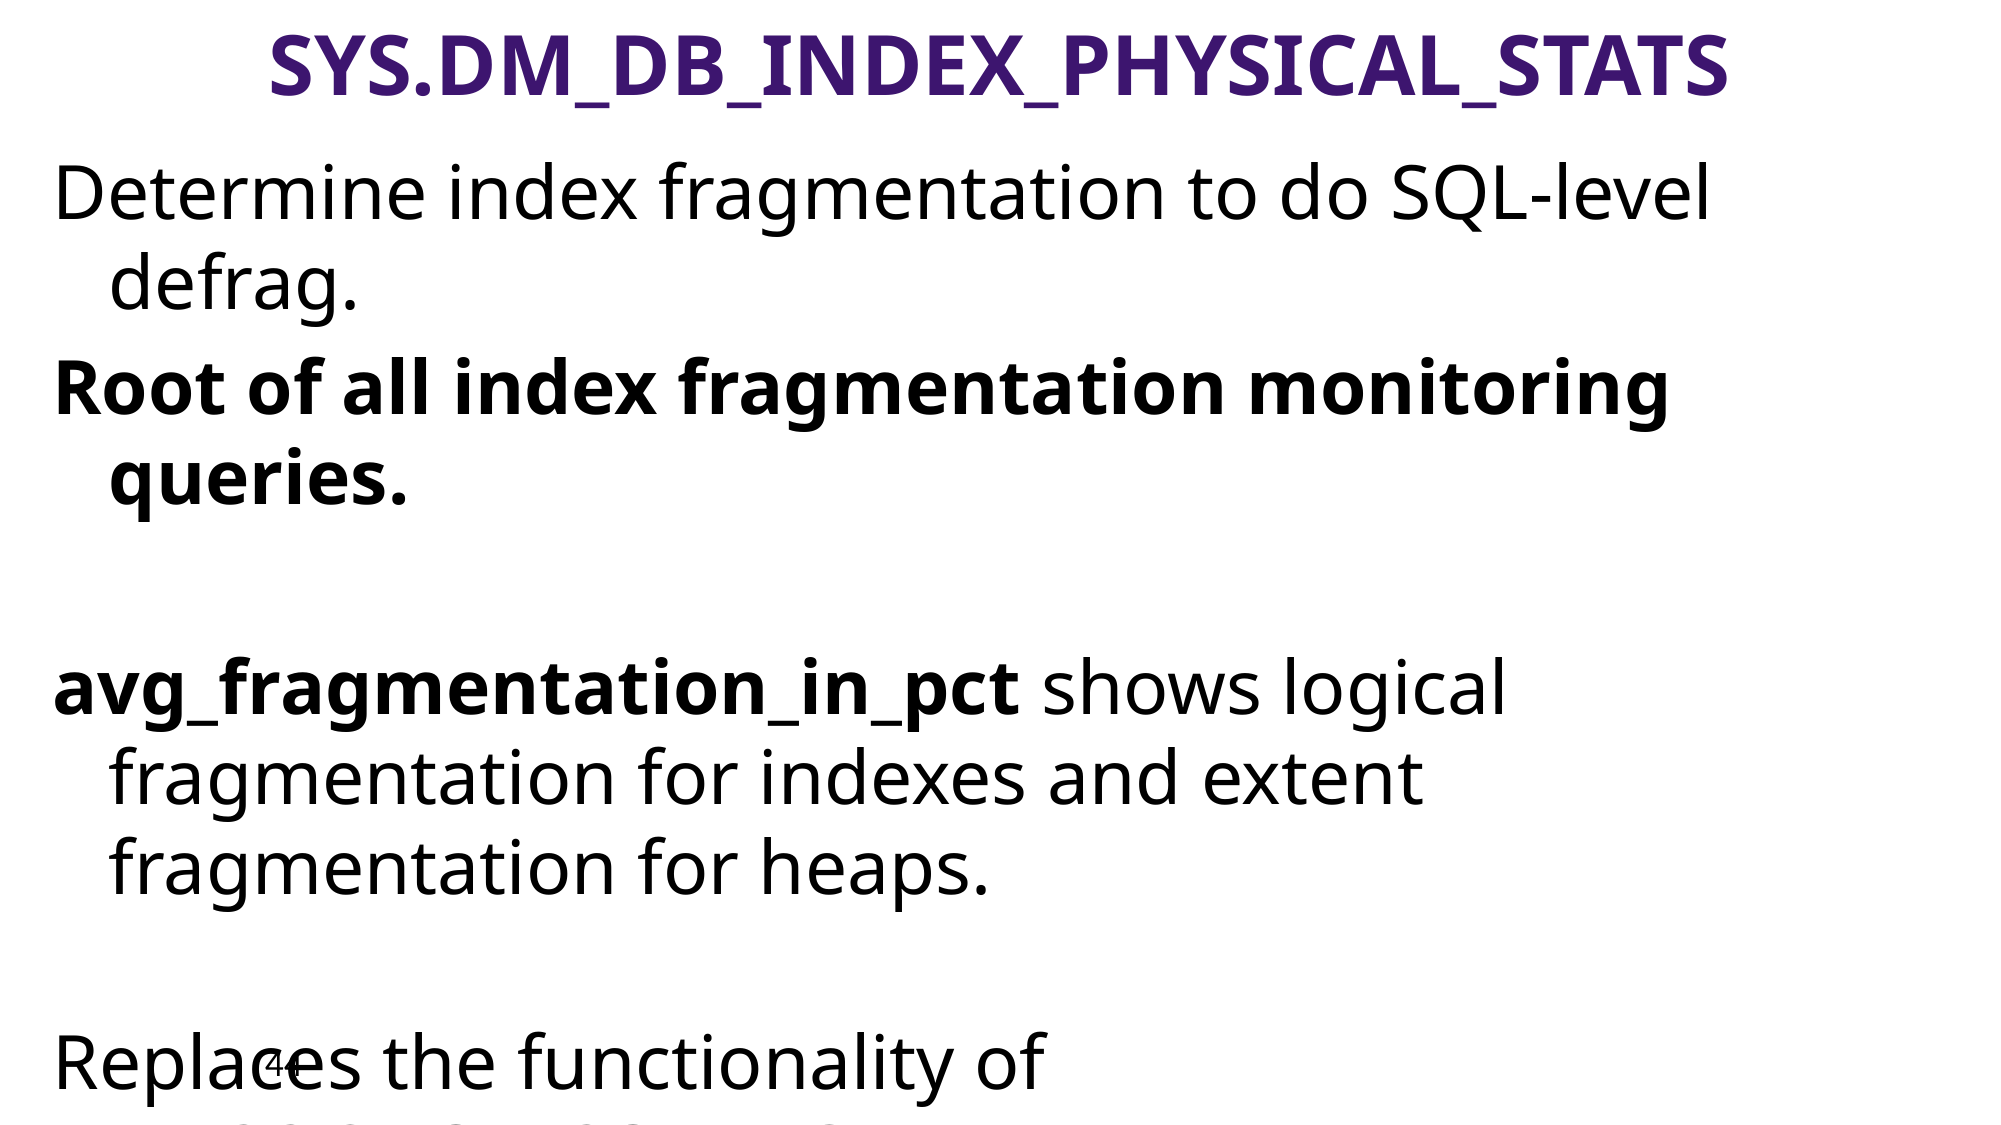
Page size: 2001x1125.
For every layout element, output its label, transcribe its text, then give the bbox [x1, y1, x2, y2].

title sys.dm_db_index_physical_stats [0, 0, 2000, 125]
list Determine index fragmentation to do SQL-level defrag. Root of all index fragmentation monitoring queries. avg_fragmentation_in_pct shows logical fragmentation for indexes and extent fragmentation for heaps. Replaces the functionality of DBCC SHOWCONTIG to an extent. (that’s a pun, get it?) [37, 137, 1938, 1000]
slide_number 44 [249, 1031, 337, 1092]
text_box [274, 799, 1700, 1058]
